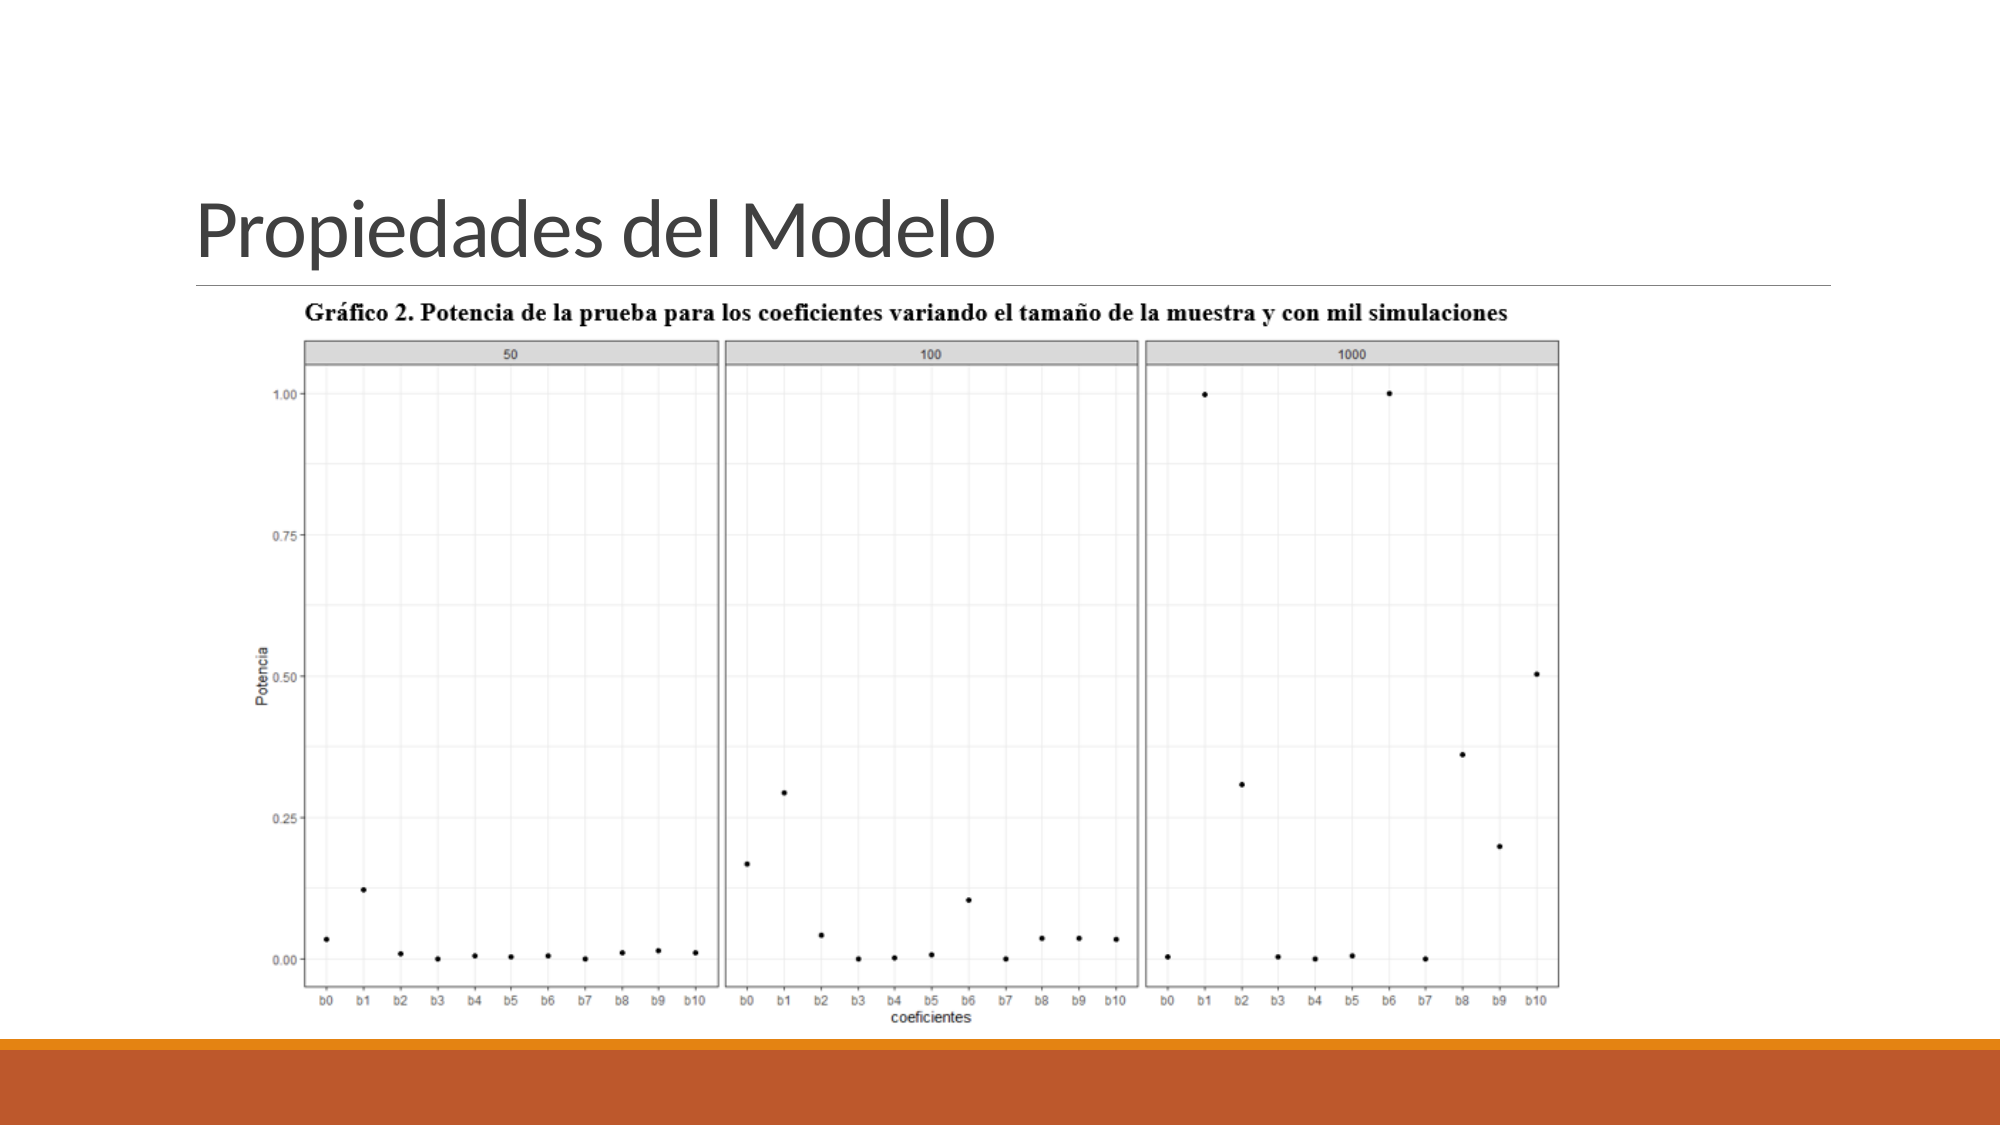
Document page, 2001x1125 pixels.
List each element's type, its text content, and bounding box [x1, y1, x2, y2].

picture [229, 287, 1578, 1038]
title Propiedades del Modelo [180, 44, 1830, 283]
